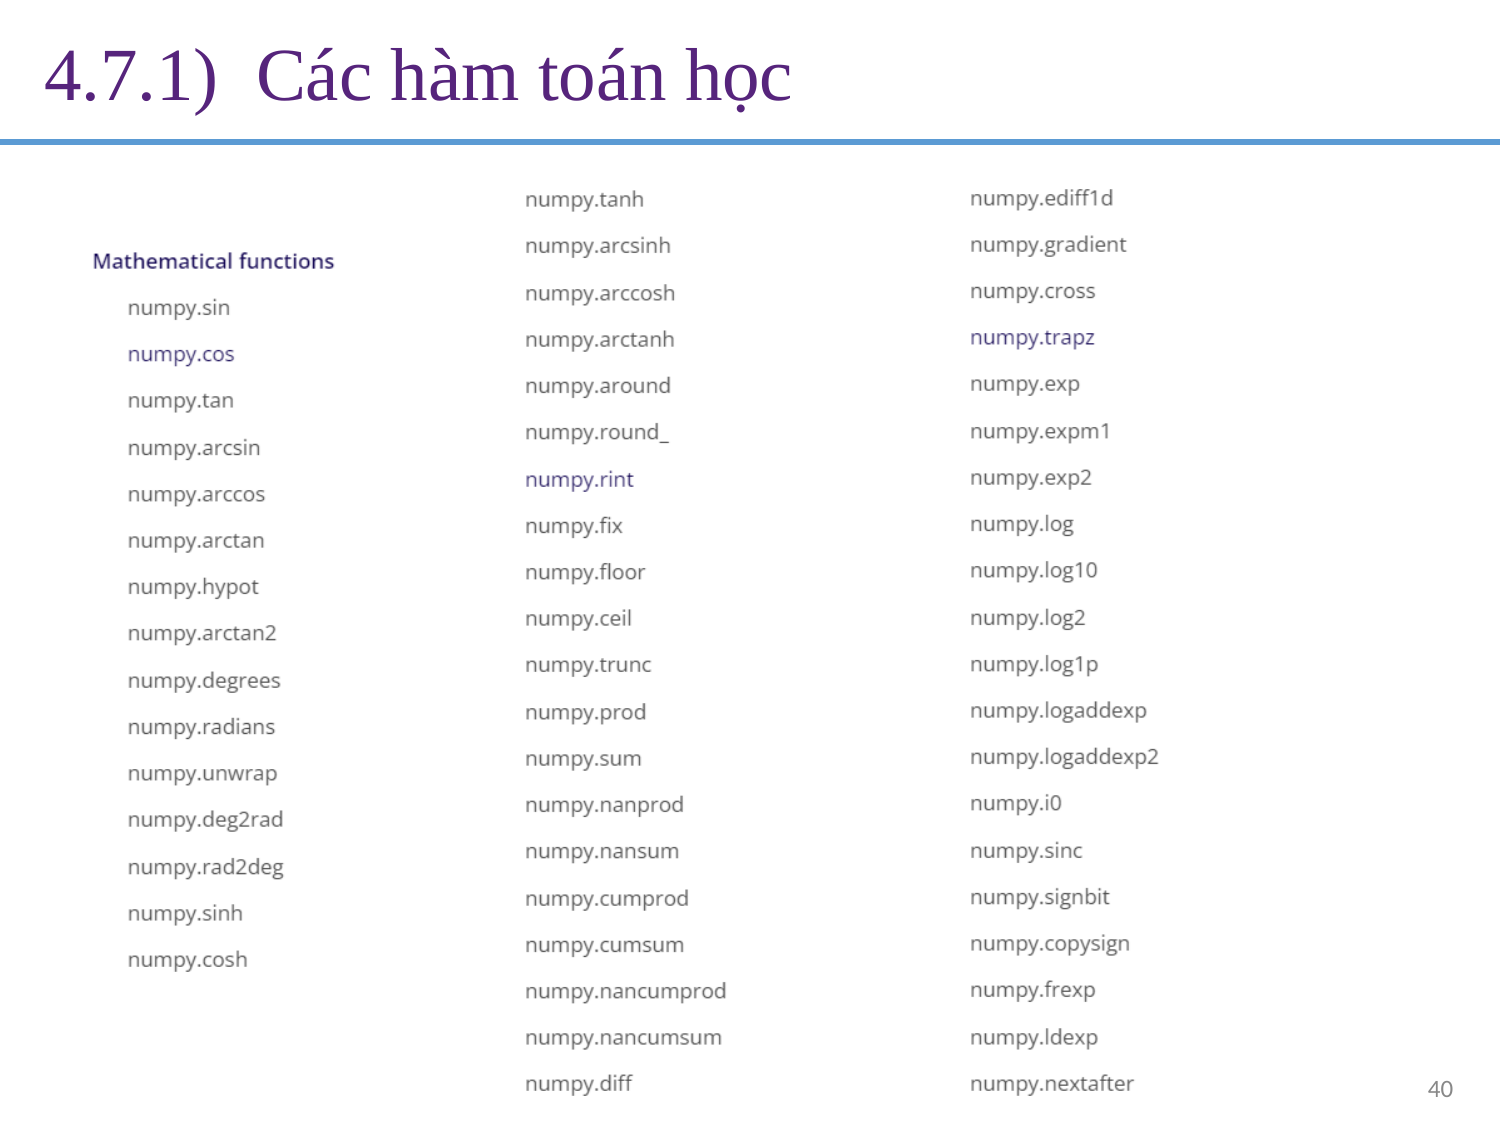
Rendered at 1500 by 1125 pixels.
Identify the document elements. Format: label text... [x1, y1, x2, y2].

picture [74, 239, 402, 992]
text_box 4.7.1) Các hàm toán học [42, 23, 1460, 116]
slide_number 40 [1421, 1076, 1460, 1106]
picture [499, 177, 788, 1107]
picture [949, 173, 1224, 1111]
